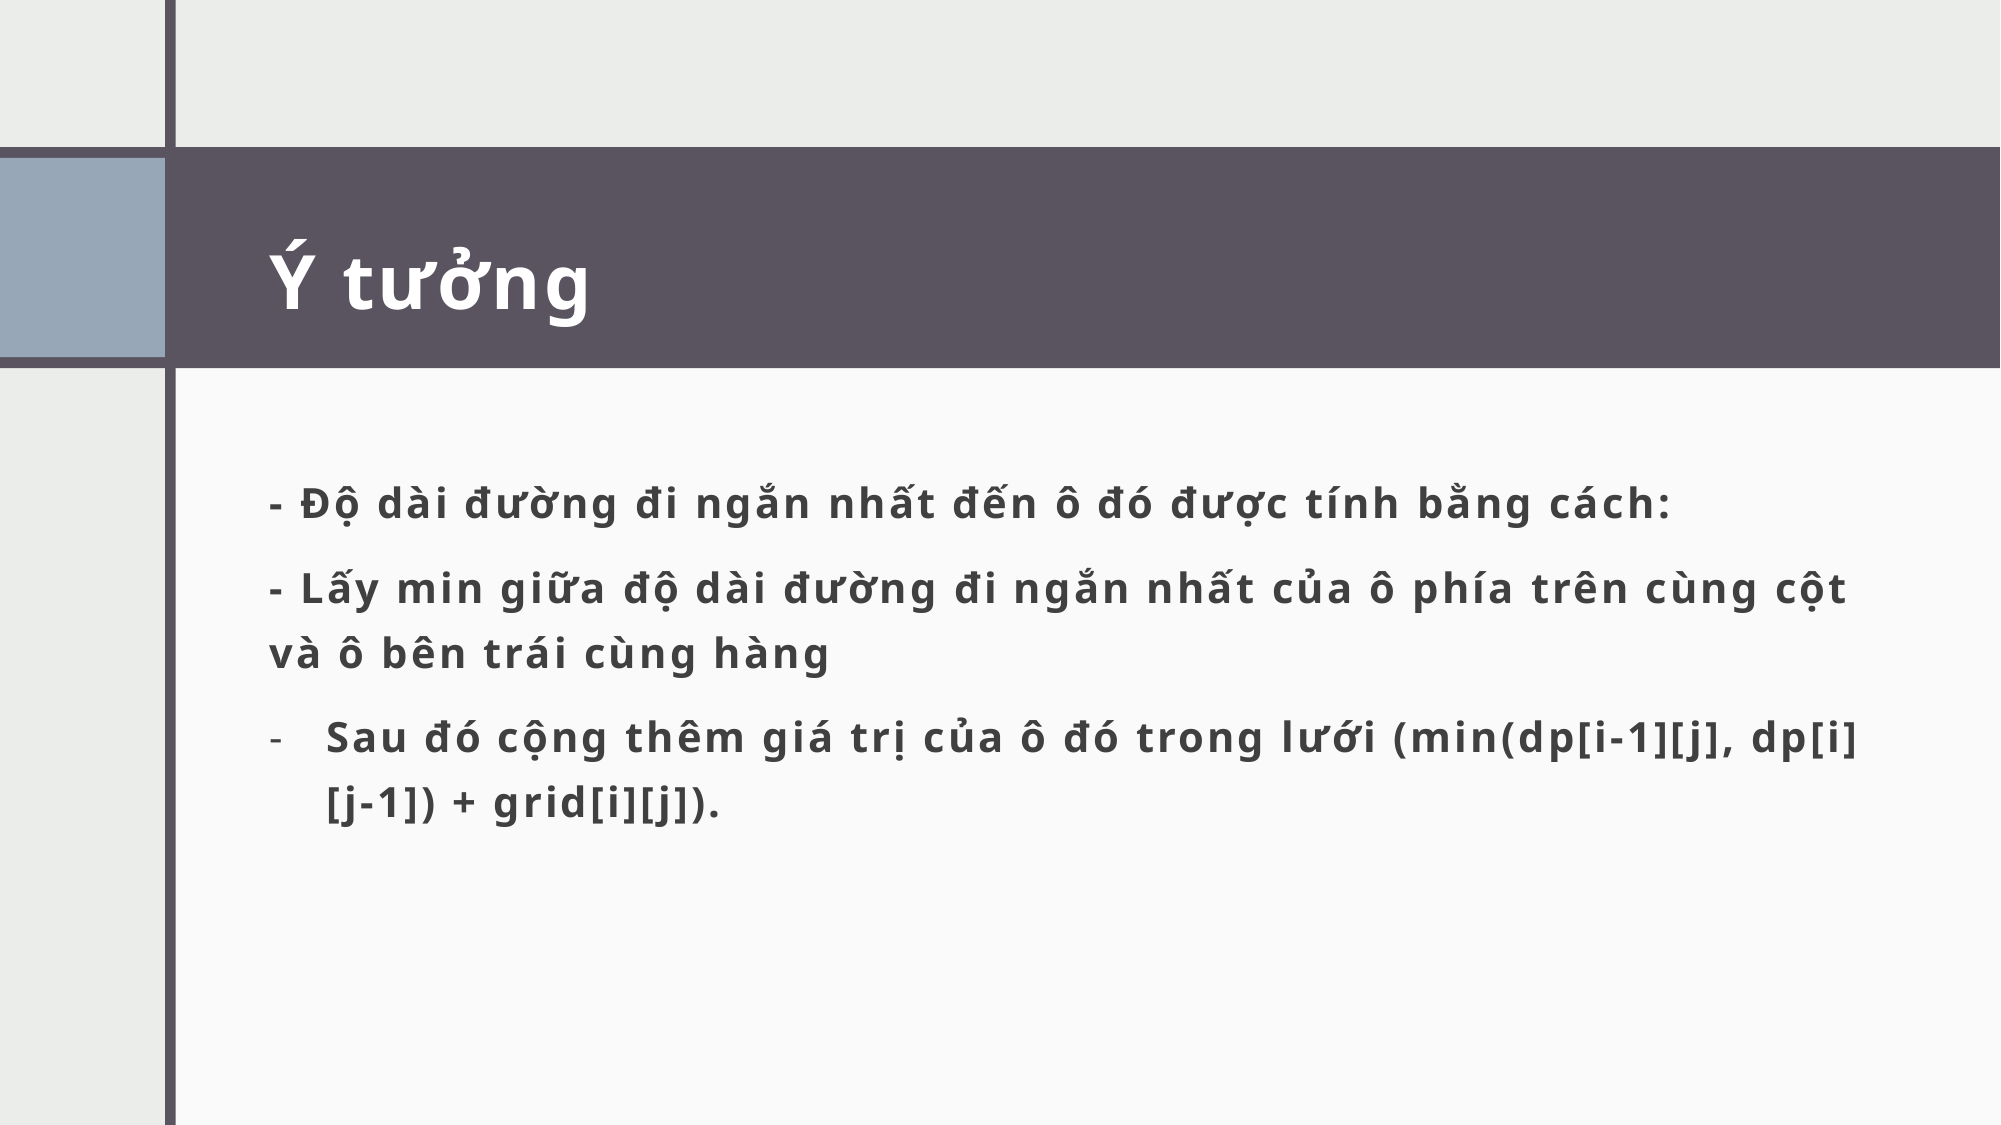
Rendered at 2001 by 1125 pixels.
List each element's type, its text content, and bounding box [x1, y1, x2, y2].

text_box [0, 358, 164, 369]
text_box [0, 157, 164, 358]
text_box [0, 369, 164, 1125]
text_box [177, 0, 2000, 146]
text_box [177, 369, 2000, 1125]
text_box [0, 0, 164, 146]
list - Độ dài đường đi ngắn nhất đến ô đó được tính bằng cách: - Lấy min giữa độ dài đường đi ngắn nhất của ô phía trên cùng cột và ô bên trái cùng hàng Sau đó cộng thêm giá trị của ô đó trong lưới (min(dp[i-1][j], dp[i][j-1]) + grid[i][j]). [251, 443, 1882, 1063]
text_box [164, 0, 177, 1125]
text_box [177, 146, 2000, 369]
title Ý tưởng [251, 171, 1895, 341]
text_box [0, 146, 164, 157]
